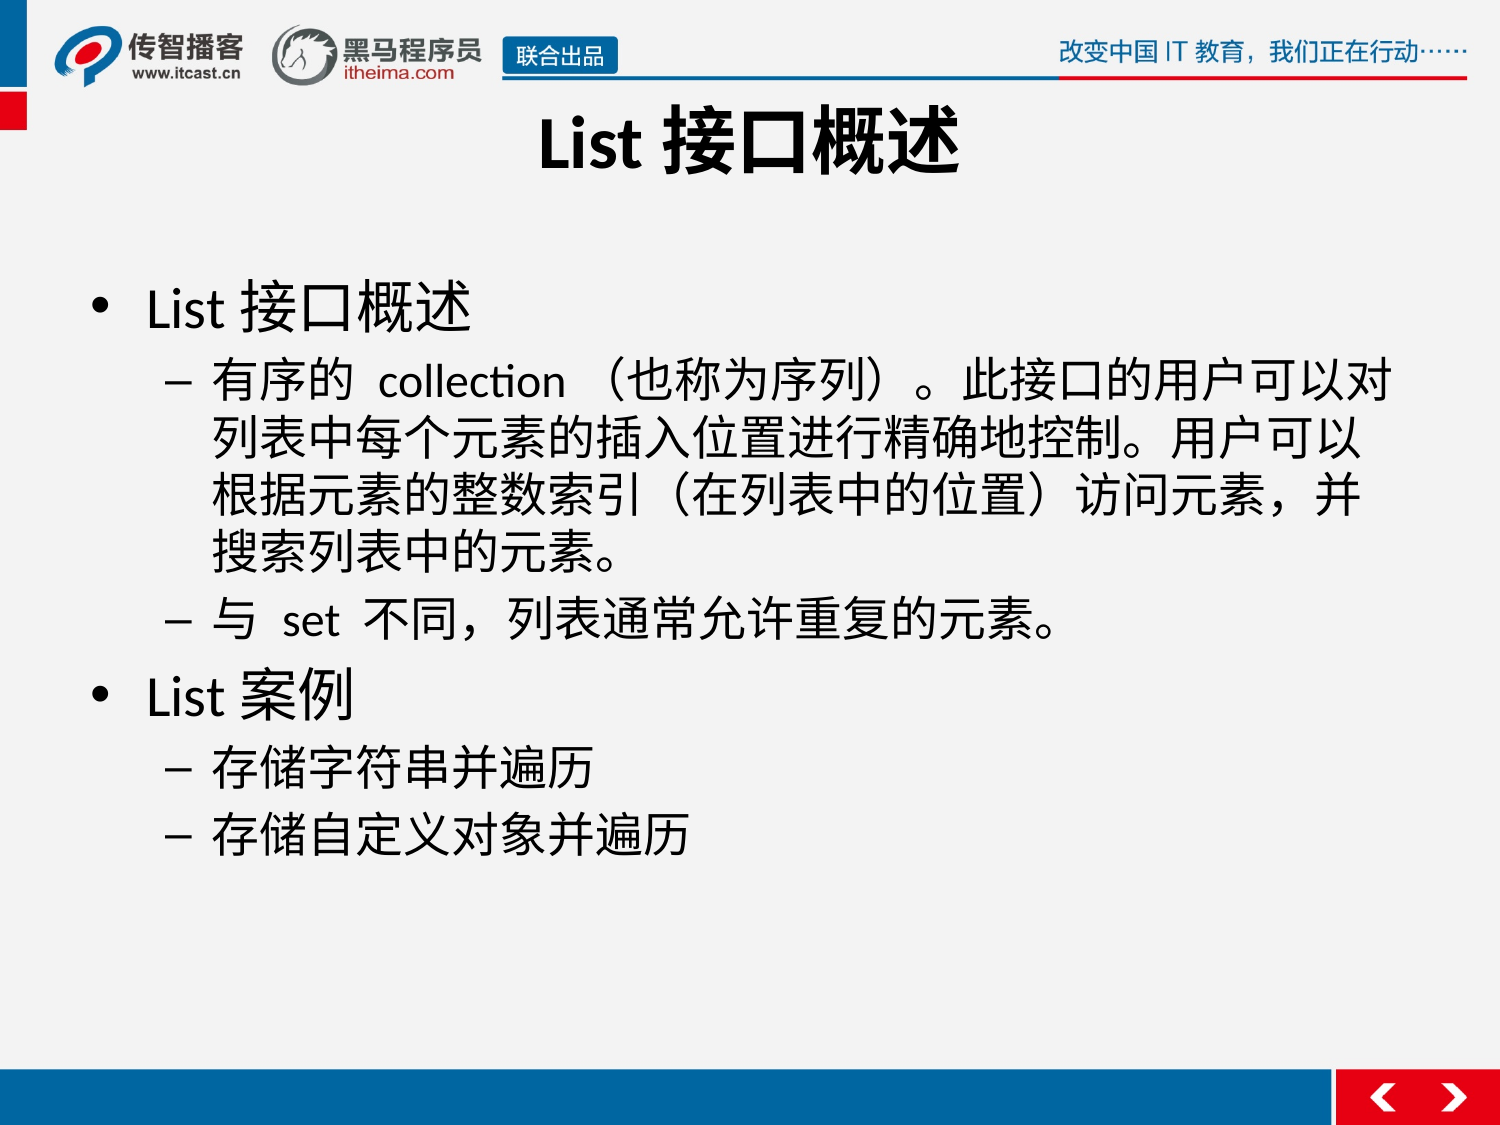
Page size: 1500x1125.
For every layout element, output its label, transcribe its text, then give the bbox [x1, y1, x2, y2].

title List接口概述 [75, 45, 1425, 233]
list List接口概述 有序的 collection（也称为序列）。此接口的用户可以对列表中每个元素的插入位置进行精确地控制。用户可以根据元素的整数索引（在列表中的位置）访问元素，并搜索列表中的元素。 与 set 不同，列表通常允许重复的元素。 List案例 存储字符串并遍历 存储自定义对象并遍历 [75, 262, 1425, 1005]
picture [0, 0, 1500, 1125]
